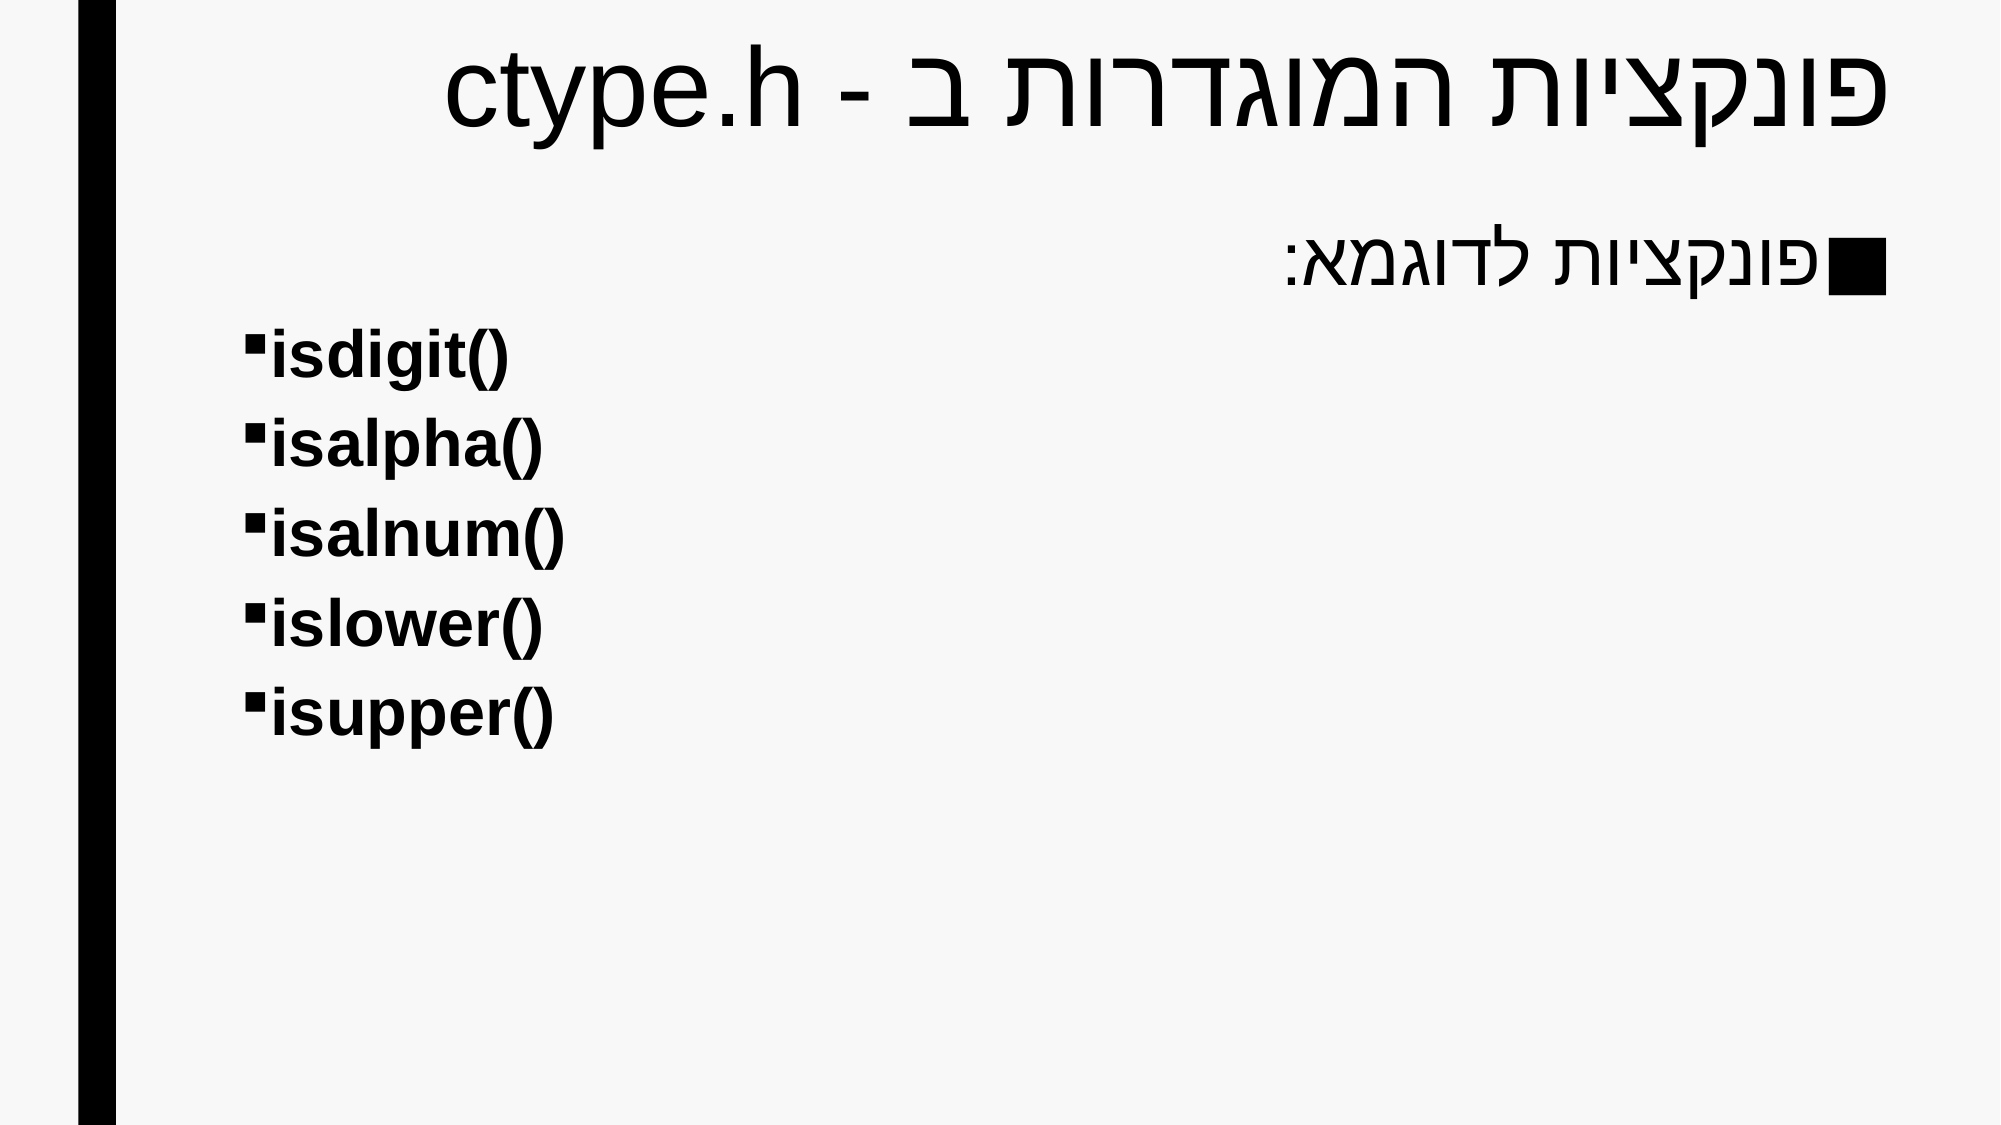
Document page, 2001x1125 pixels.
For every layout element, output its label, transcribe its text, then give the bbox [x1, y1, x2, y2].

title פונקציות המוגדרות ב - ctype.h [225, 22, 1908, 192]
list פונקציות לדוגמא: isdigit() isalpha() isalnum() islower() isupper() [225, 210, 1908, 1024]
